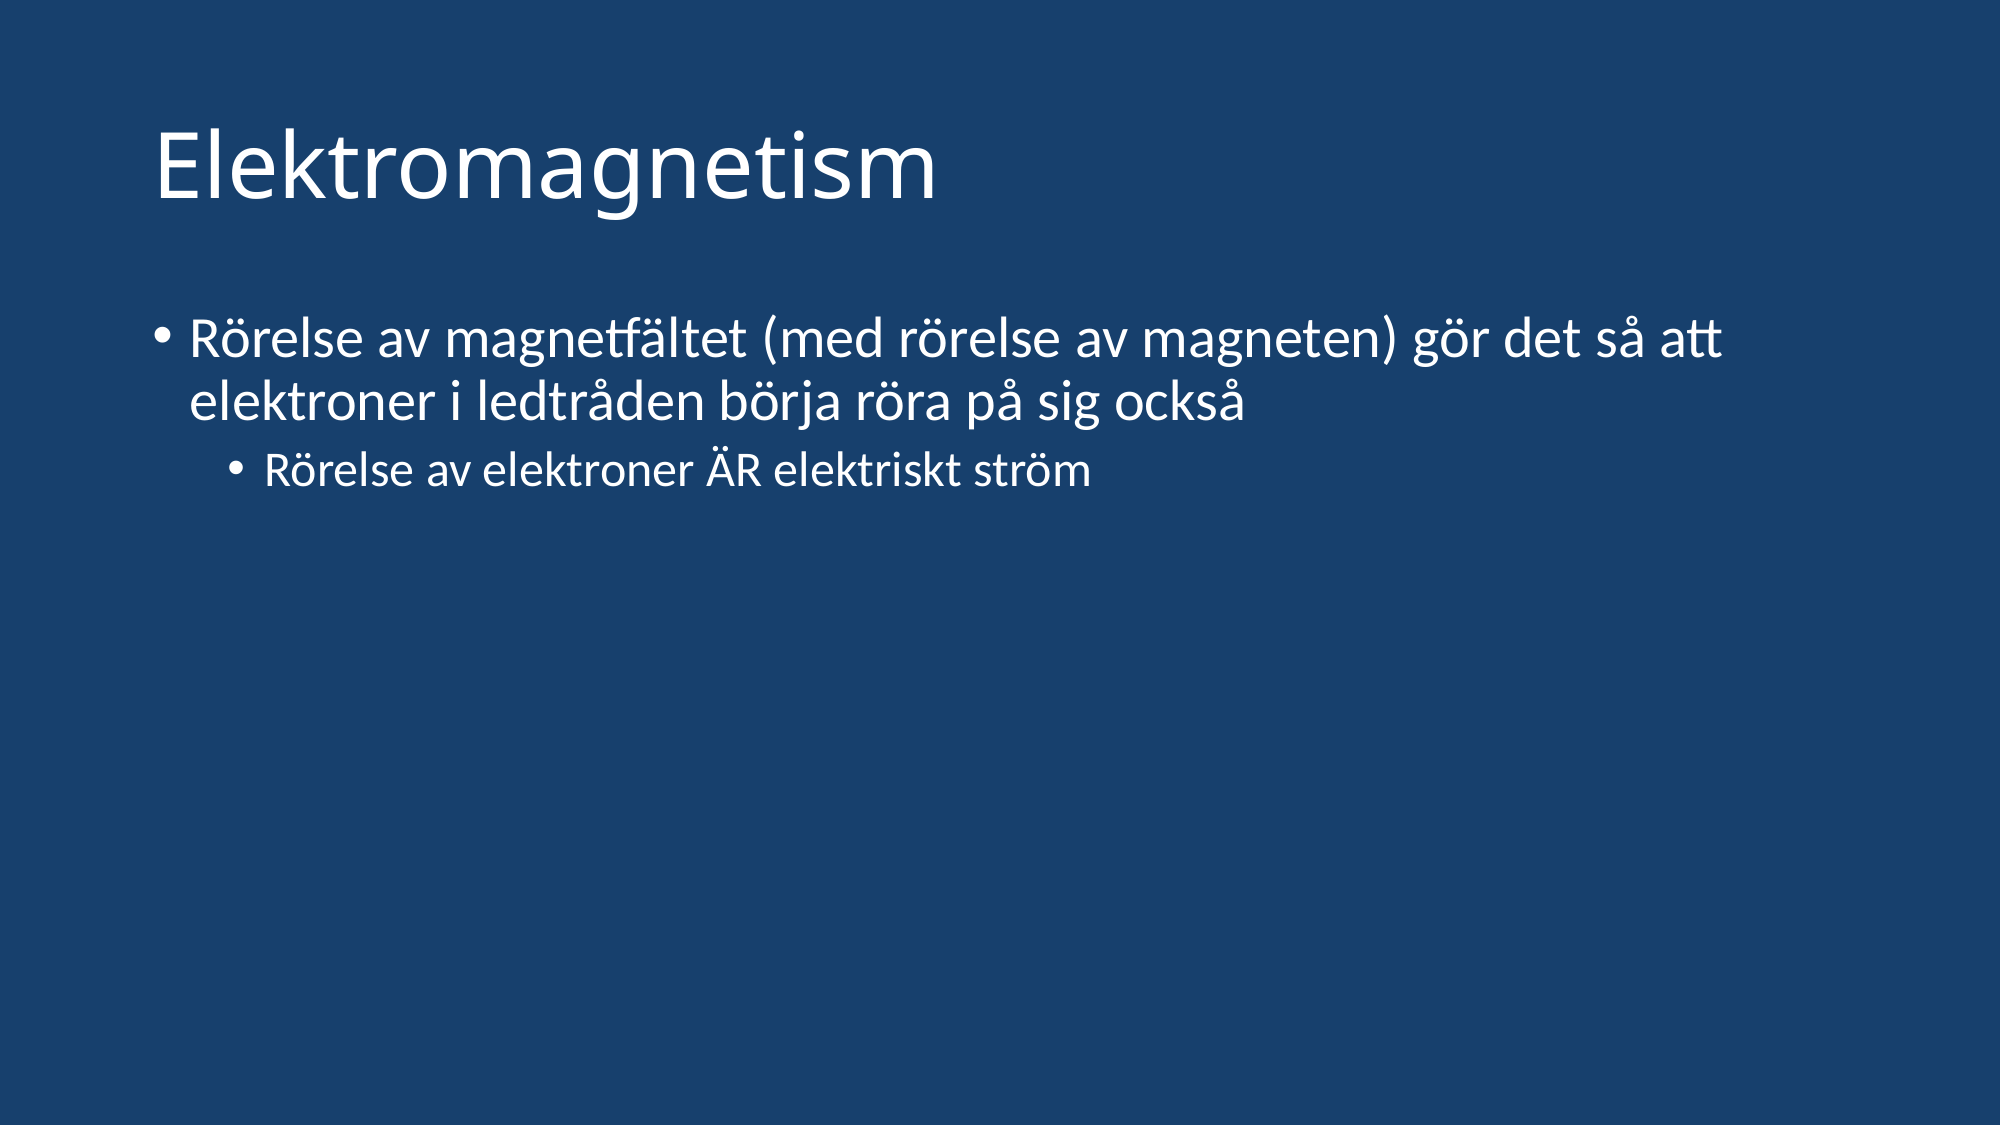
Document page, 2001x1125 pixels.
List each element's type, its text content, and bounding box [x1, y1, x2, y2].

title Elektromagnetism [137, 59, 1863, 278]
list Rörelse av magnetfältet (med rörelse av magneten) gör det så att elektroner i ledtråden börja röra på sig också Rörelse av elektroner ÄR elektriskt ström [137, 299, 1863, 1014]
